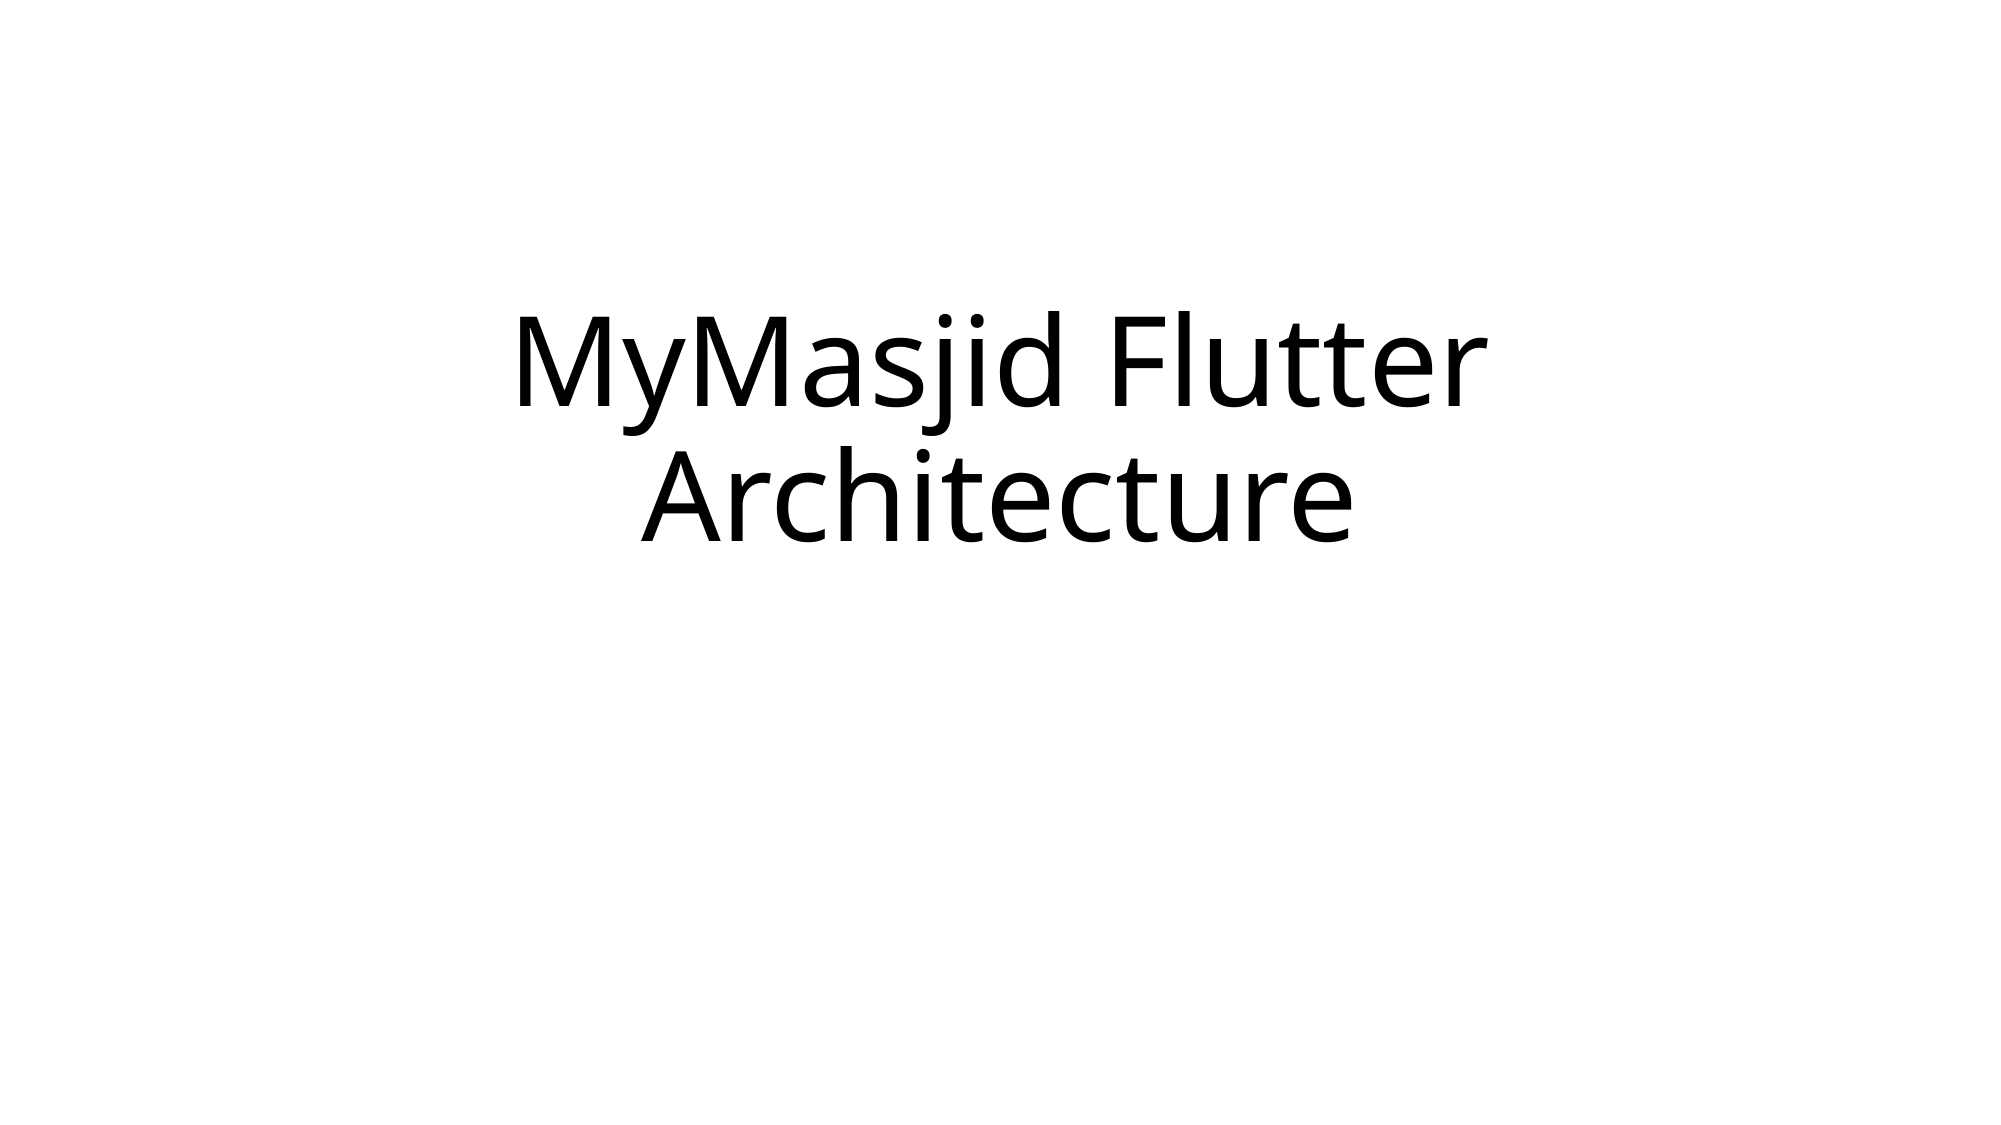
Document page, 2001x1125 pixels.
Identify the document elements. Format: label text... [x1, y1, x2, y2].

title MyMasjid Flutter Architecture [249, 184, 1750, 576]
